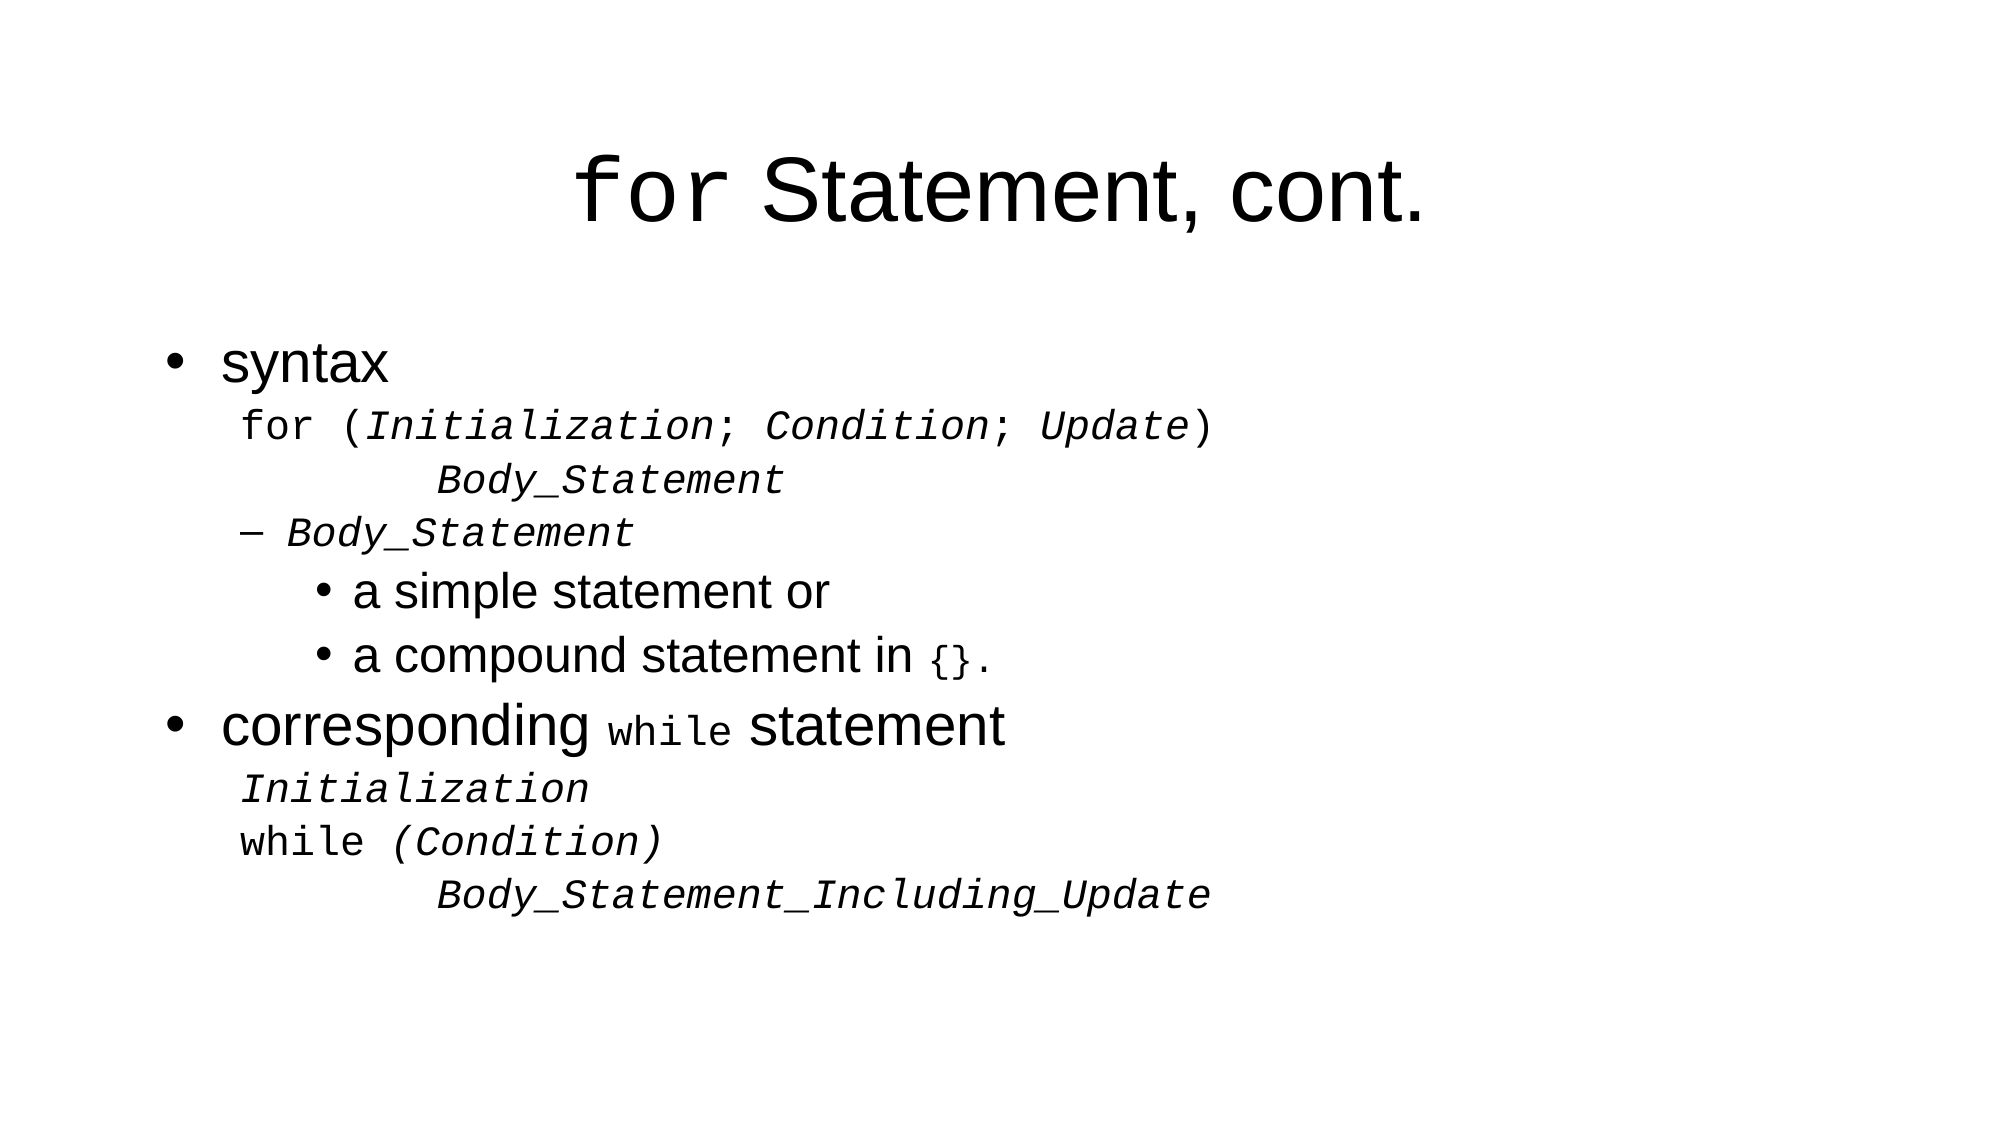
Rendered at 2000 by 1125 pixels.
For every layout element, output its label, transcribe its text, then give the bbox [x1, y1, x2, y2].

list syntax for (Initialization; Condition; Update) Body_Statement Body_Statement a simple statement or a compound statement in {}. corresponding while statement Initialization while (Condition) Body_Statement_Including_Update [149, 324, 1850, 978]
title for Statement, cont. [149, 82, 1850, 286]
